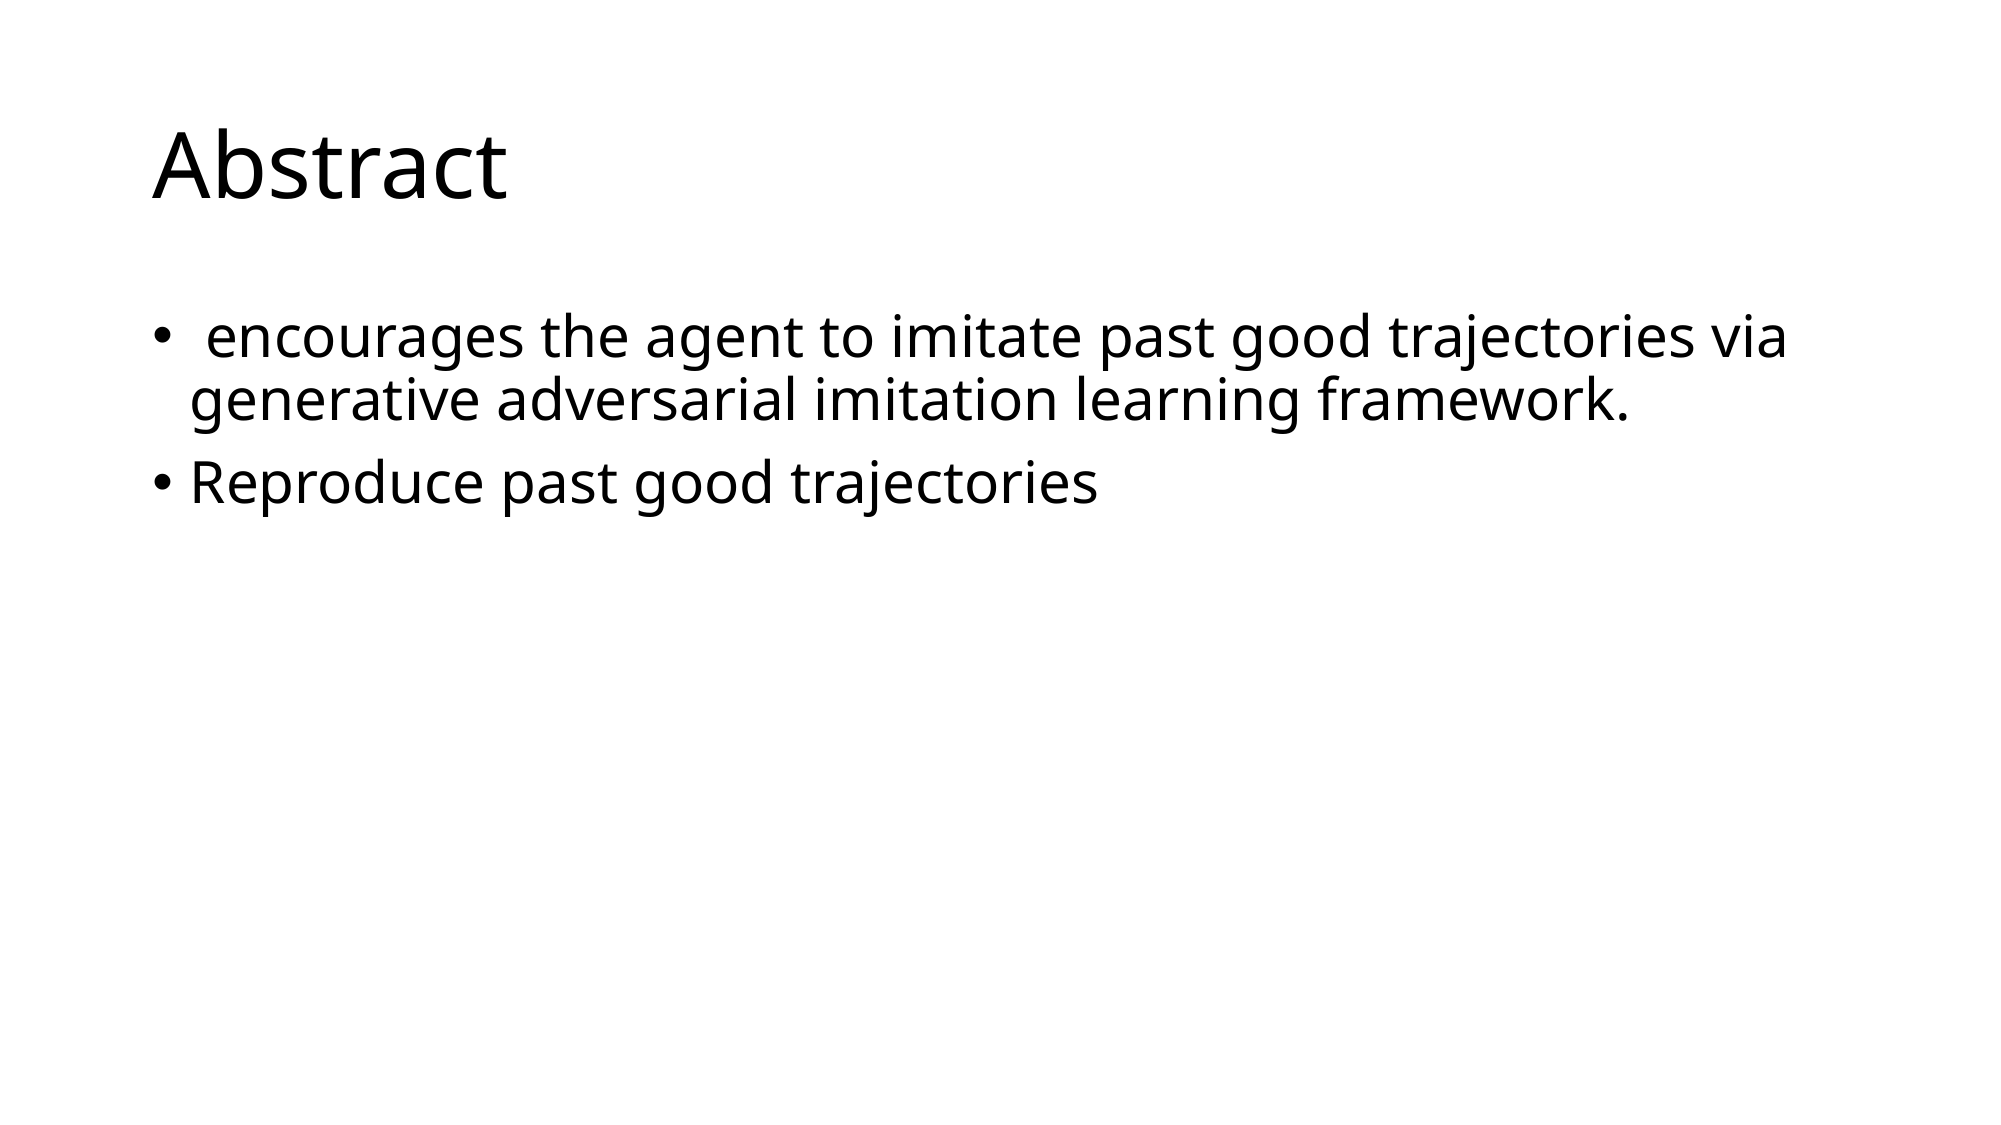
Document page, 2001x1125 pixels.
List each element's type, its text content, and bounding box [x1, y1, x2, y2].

title Abstract [137, 59, 1863, 278]
list encourages the agent to imitate past good trajectories via generative adversarial imitation learning framework. Reproduce past good trajectories [137, 299, 1863, 1014]
